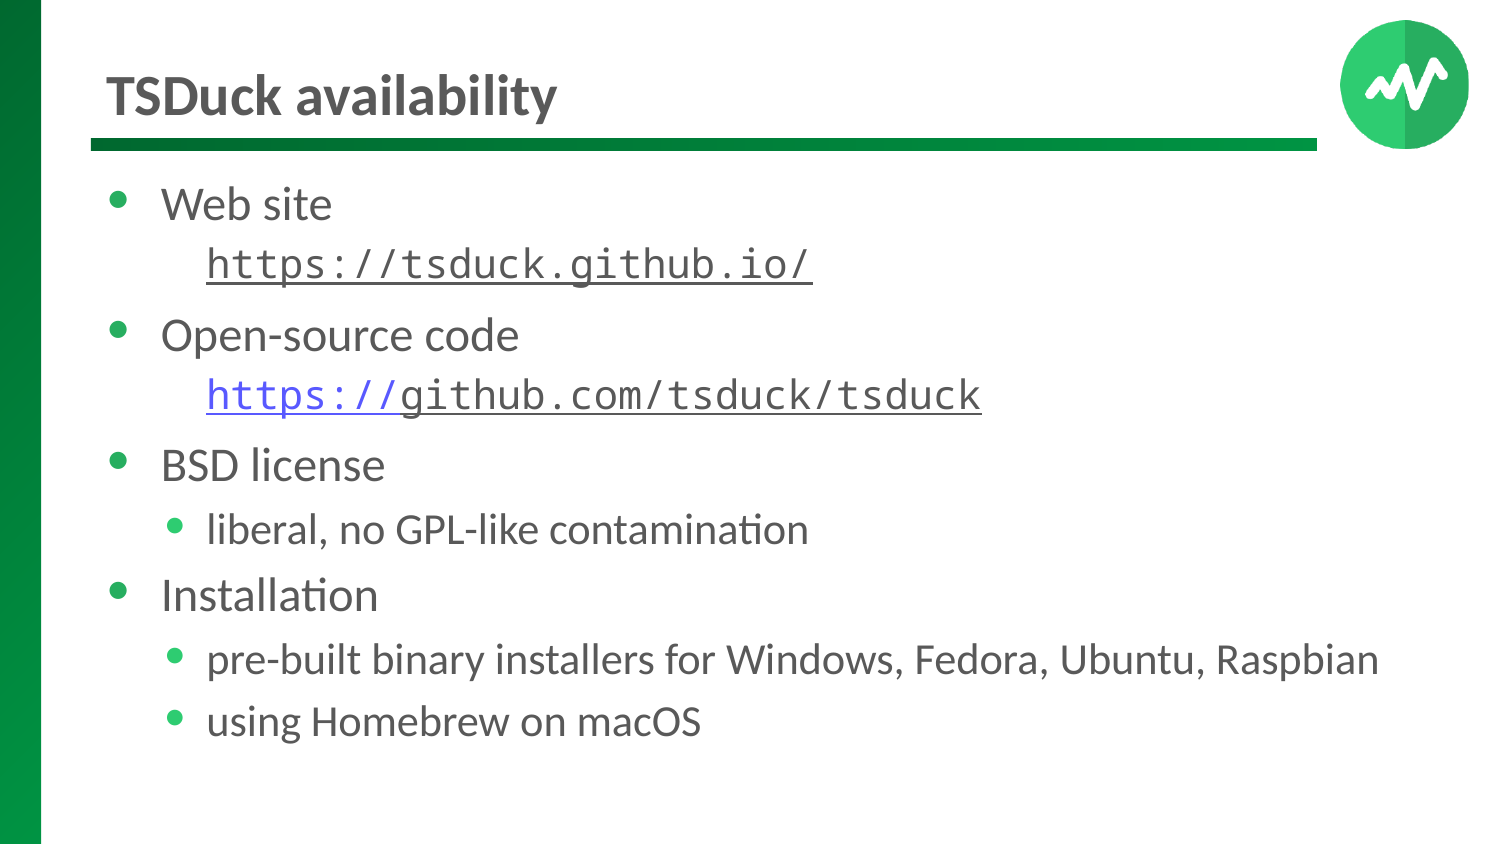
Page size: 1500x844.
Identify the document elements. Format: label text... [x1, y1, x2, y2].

title TSDuck availability [91, 38, 1333, 146]
picture [1340, 20, 1469, 149]
list Web site https://tsduck.github.io/ Open-source code https://github.com/tsduck/tsduck BSD license liberal, no GPL-like contamination Installation pre-built binary installers for Windows, Fedora, Ubuntu, Raspbian using Homebrew on macOS [91, 164, 1454, 759]
